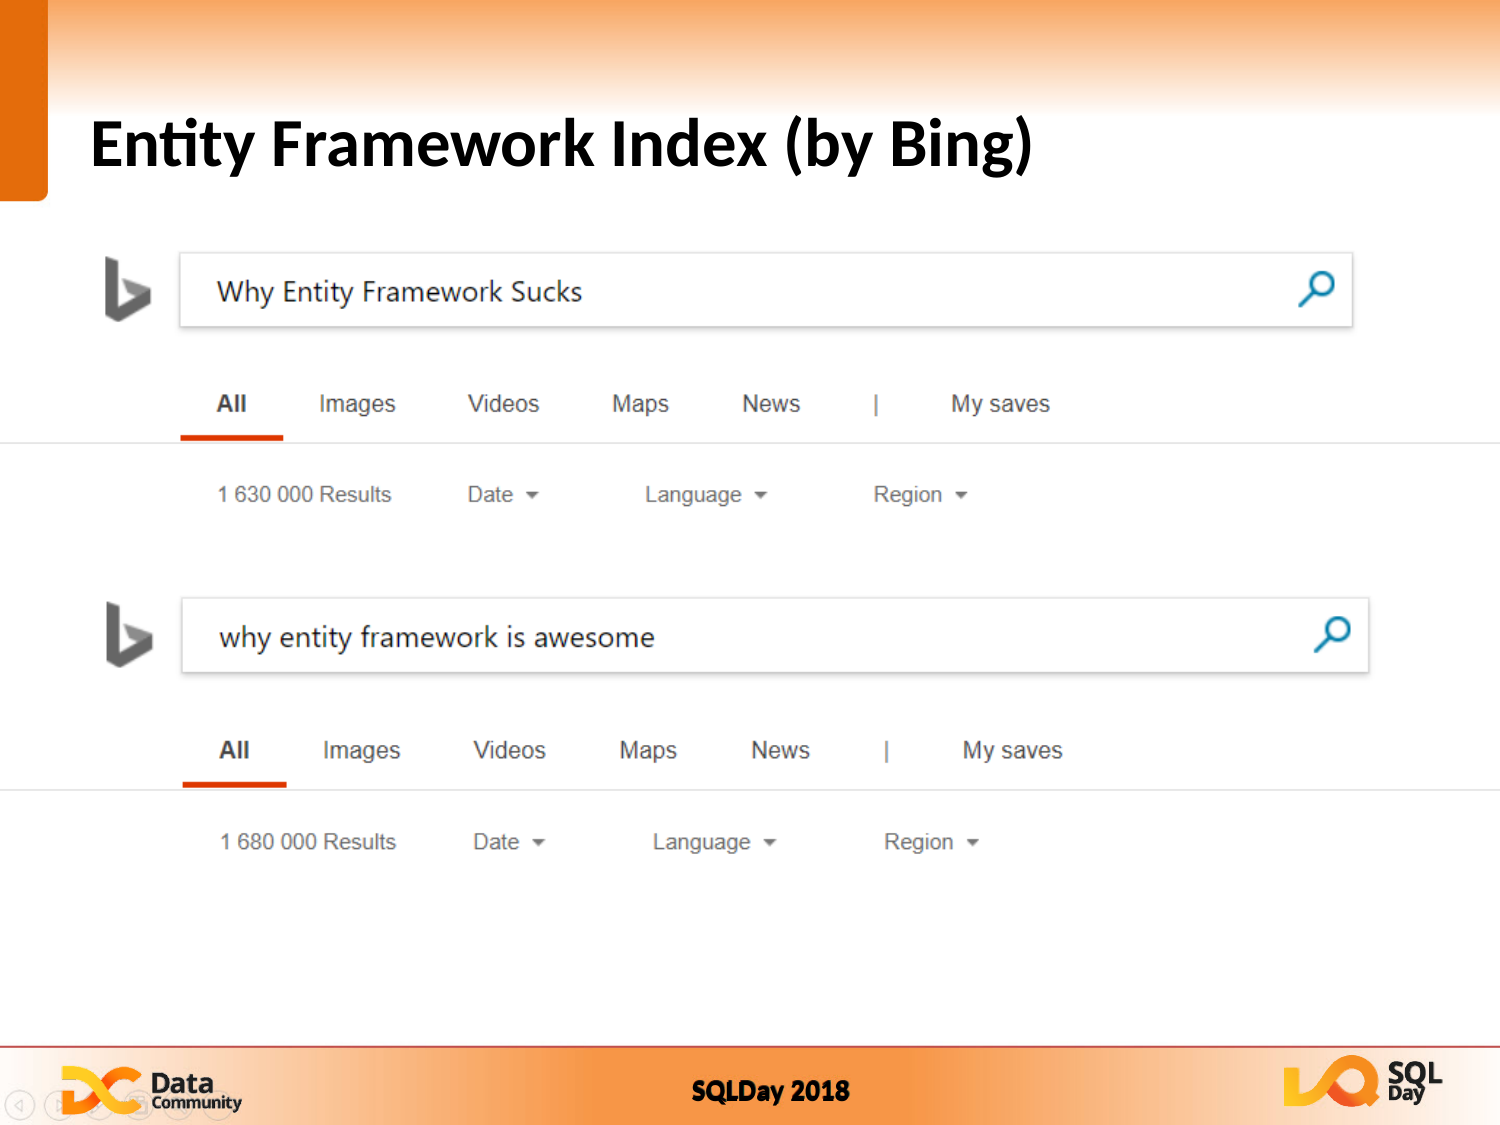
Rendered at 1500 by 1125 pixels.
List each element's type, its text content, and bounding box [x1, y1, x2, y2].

picture [0, 0, 1500, 1125]
title Entity Framework Index (by Bing) [75, 45, 1425, 230]
